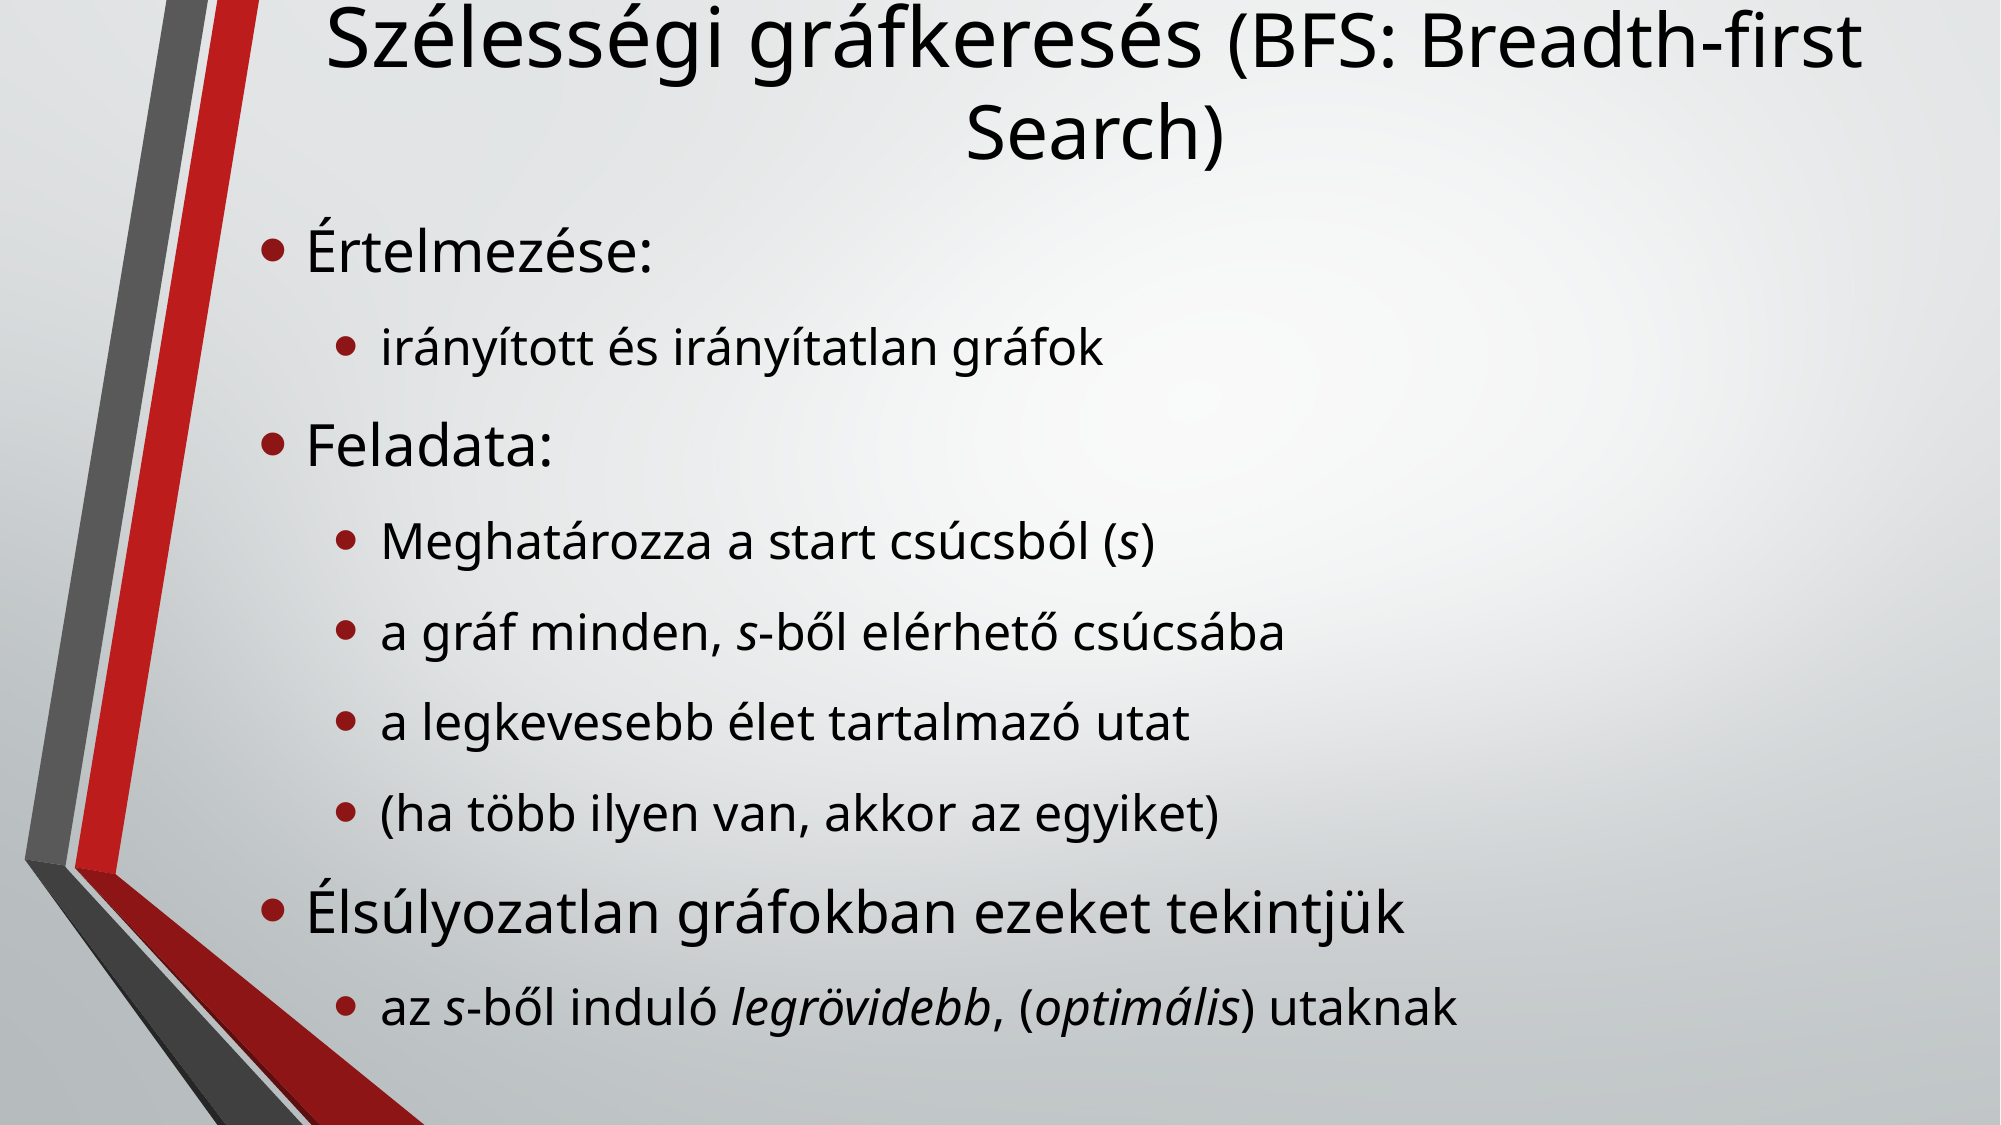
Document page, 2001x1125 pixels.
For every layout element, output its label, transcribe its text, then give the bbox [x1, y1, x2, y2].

title Szélességi gráfkeresés (BFS: Breadth-first Search) [243, 0, 1947, 160]
list Értelmezése: irányított és irányítatlan gráfok Feladata: Meghatározza a start csúcsból (s) a gráf minden, s-ből elérhető csúcsába a legkevesebb élet tartalmazó utat (ha több ilyen van, akkor az egyiket) Élsúlyozatlan gráfokban ezeket tekintjük az s-ből induló legrövidebb, (optimális) utaknak [243, 140, 1887, 1105]
